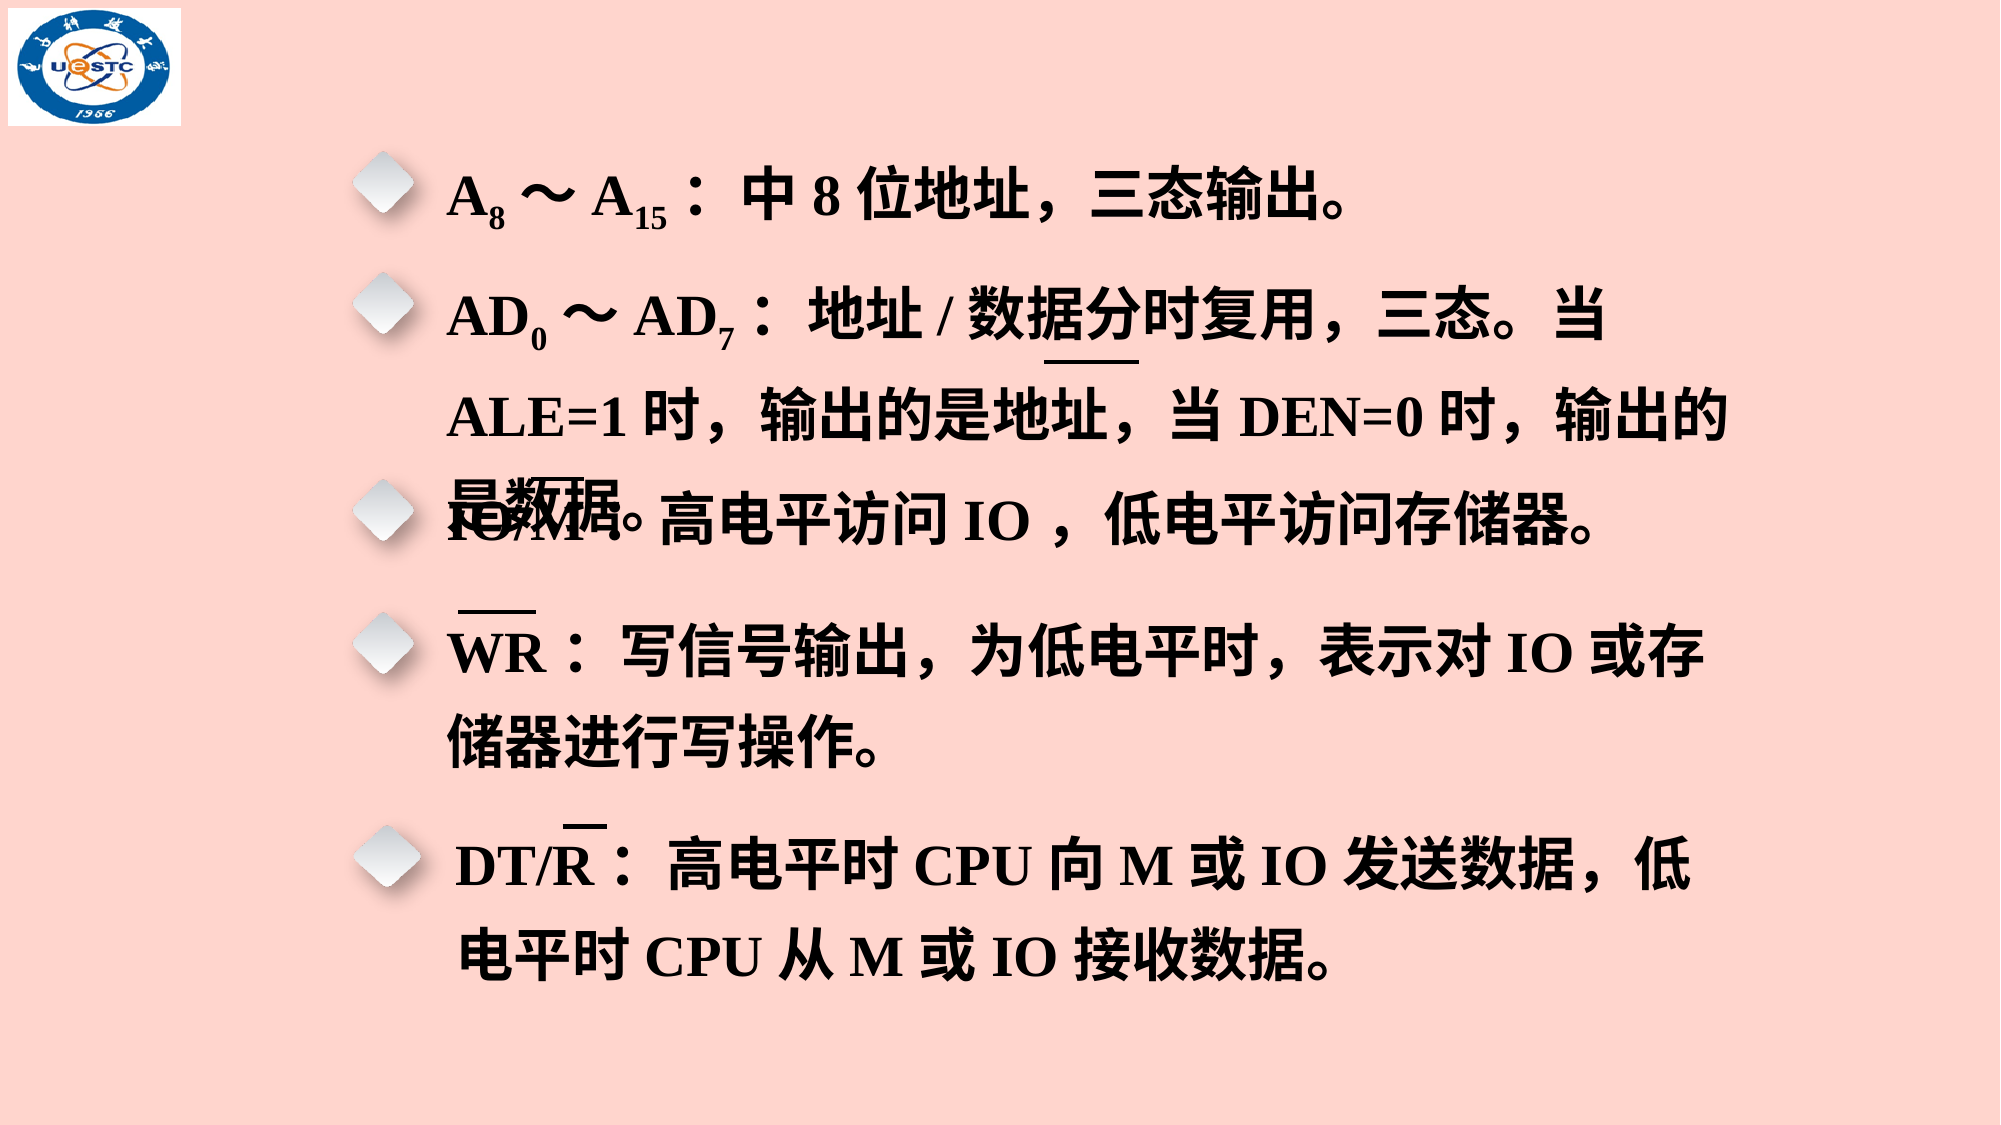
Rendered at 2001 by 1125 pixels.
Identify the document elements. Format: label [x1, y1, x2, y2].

text_box [345, 798, 1745, 994]
text_box [345, 245, 1768, 451]
text_box [345, 453, 1615, 559]
text_box [345, 585, 1733, 775]
text_box [345, 125, 1426, 245]
picture [8, 8, 181, 126]
